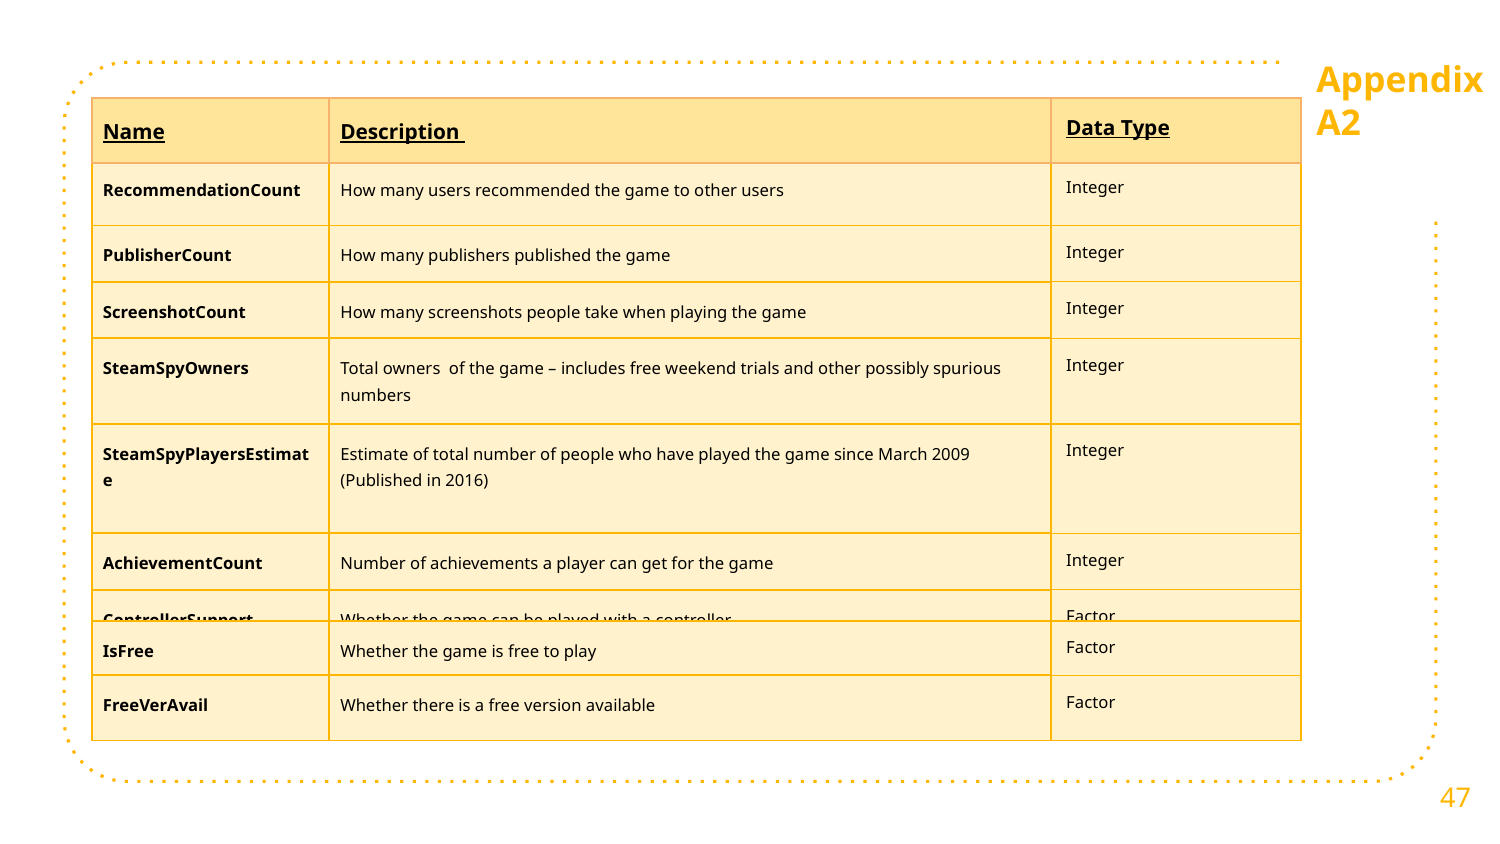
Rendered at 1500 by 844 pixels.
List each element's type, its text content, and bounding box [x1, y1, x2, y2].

table_cell AchievementCount [93, 534, 328, 589]
table_header Name [93, 99, 328, 162]
table_cell SteamSpyOwners [93, 339, 328, 423]
table_cell How many publishers published the game [330, 226, 1050, 281]
table_cell Number of achievements a player can get for the game [330, 534, 1050, 589]
table_header Description [330, 99, 1050, 162]
table_header How many users recommended the game to other users [330, 164, 1050, 225]
table_cell How many screenshots people take when playing the game [330, 283, 1050, 337]
table_header Data Type [1052, 99, 1300, 162]
slide_number ‹#› [1411, 753, 1500, 844]
table_header Factor [1052, 622, 1300, 675]
table_cell Factor [1052, 590, 1300, 620]
table_header RecommendationCount [93, 164, 328, 225]
table_header FreeVerAvail [93, 676, 328, 740]
table_cell ControllerSupport [93, 591, 328, 620]
table_cell SteamSpyPlayersEstimate [93, 425, 328, 532]
table_cell Estimate of total number of people who have played the game since March 2009 (Published in 2016) [330, 425, 1050, 532]
table_cell PublisherCount [93, 226, 328, 281]
table_cell Integer [1052, 339, 1300, 423]
table_cell Integer [1052, 226, 1300, 281]
table_header Factor [1052, 676, 1300, 740]
table_cell Total owners of the game – includes free weekend trials and other possibly spurious numbers [330, 339, 1050, 423]
table_cell Integer [1052, 534, 1300, 589]
table_header IsFree [93, 622, 328, 674]
table_header Whether the game is free to play [330, 622, 1050, 674]
table_header Whether there is a free version available [330, 676, 1050, 740]
table_cell Whether the game can be played with a controller [330, 591, 1050, 620]
table_cell Integer [1052, 425, 1300, 533]
table_cell ScreenshotCount [93, 283, 328, 337]
text_box Appendix A2 [1301, 41, 1500, 122]
table_cell Integer [1052, 282, 1300, 338]
table_header Integer [1052, 164, 1300, 225]
